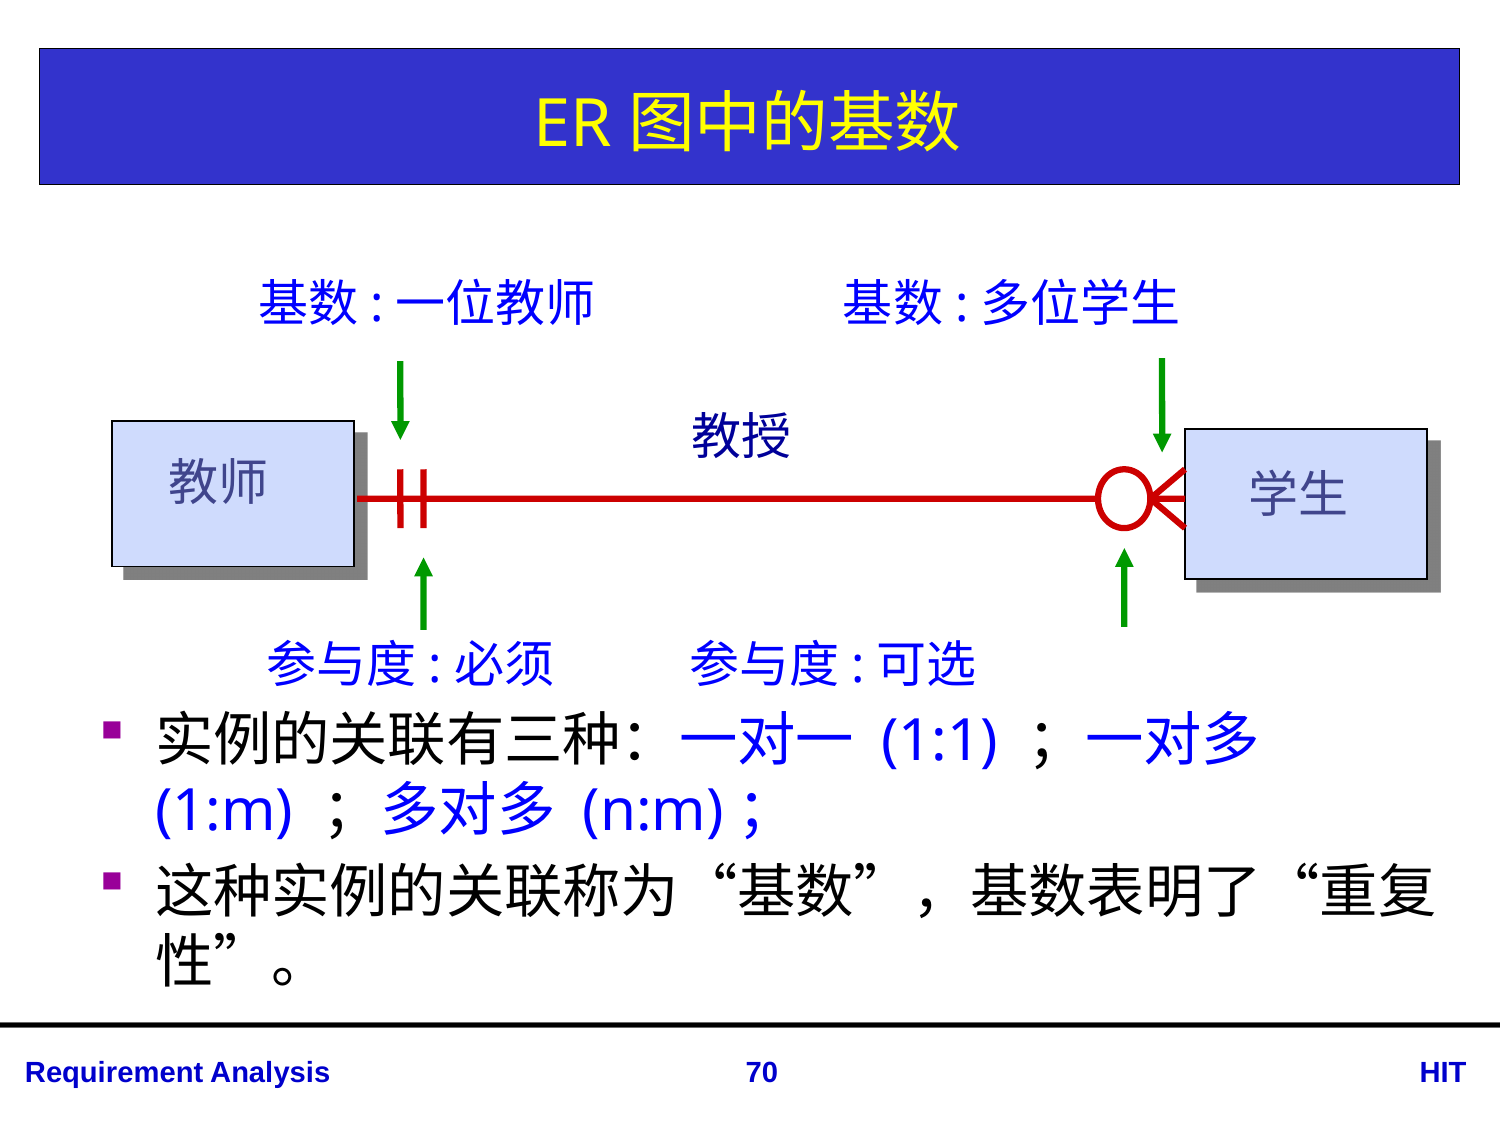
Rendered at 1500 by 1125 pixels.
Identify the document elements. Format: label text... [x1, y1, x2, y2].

title ER图中的基数 [38, 54, 1457, 185]
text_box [111, 264, 1428, 701]
text_box 实例的关联有三种：一对一 (1:1) ；一对多 (1:m) ；多对多 (n:m)； 这种实例的关联称为“基数”，基数表明了“重复性”。 [83, 694, 1457, 1046]
